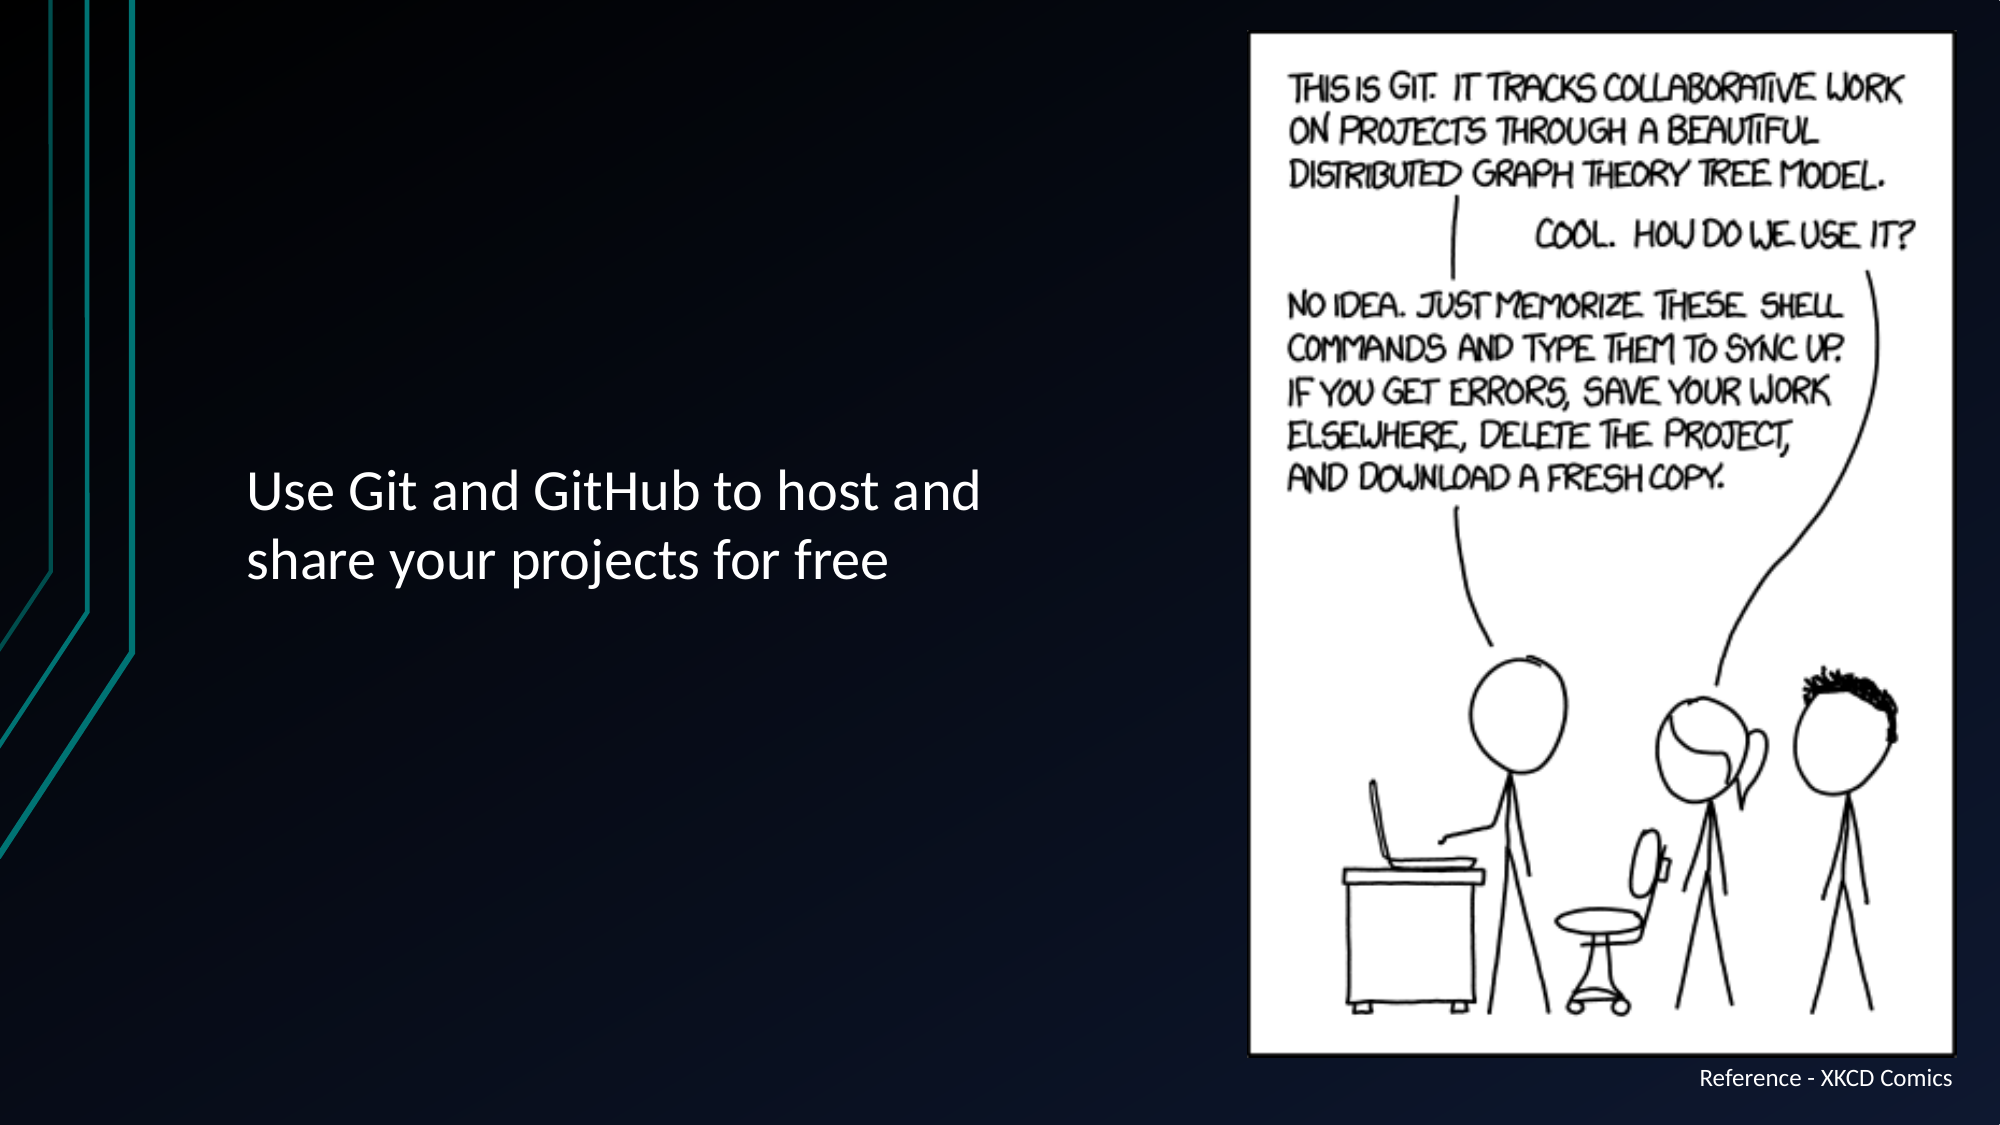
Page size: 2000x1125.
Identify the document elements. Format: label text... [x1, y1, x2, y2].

text_box Reference - XKCD Comics [1684, 1053, 2000, 1099]
text_box Use Git and GitHub to host and share your projects for free [231, 444, 1118, 599]
picture [1247, 30, 1957, 1058]
